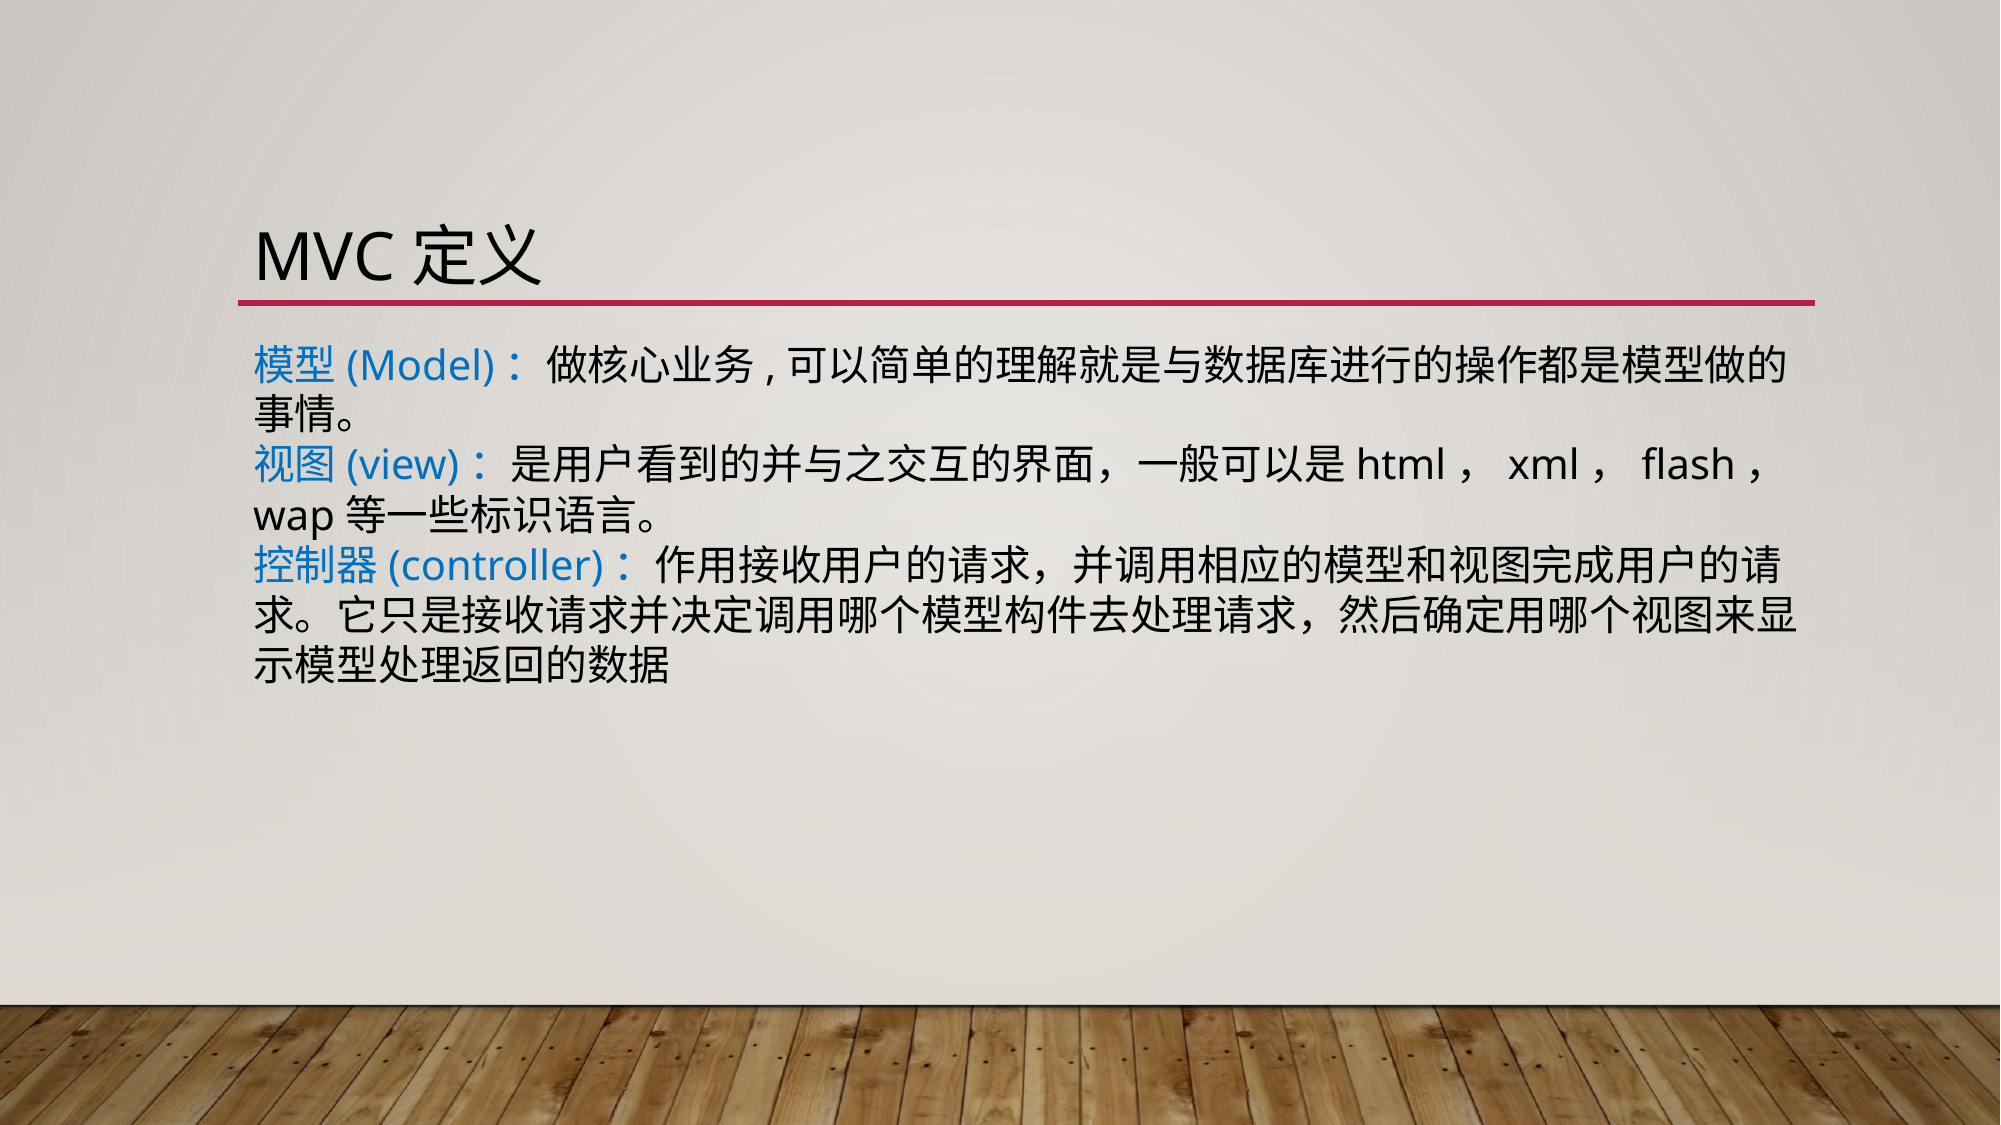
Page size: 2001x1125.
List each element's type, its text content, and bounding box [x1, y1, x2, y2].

picture [0, 1005, 2000, 1125]
title Mvc定义 [238, 215, 1814, 305]
list 模型(Model)：做核心业务,可以简单的理解就是与数据库进行的操作都是模型做的事情。 视图(view)：是用户看到的并与之交互的界面，一般可以是html，xml，flash，wap等一些标识语言。 控制器(controller)：作用接收用户的请求，并调用相应的模型和视图完成用户的请求。它只是接收请求并决定调用哪个模型构件去处理请求，然后确定用哪个视图来显示模型处理返回的数据 [238, 330, 1814, 897]
